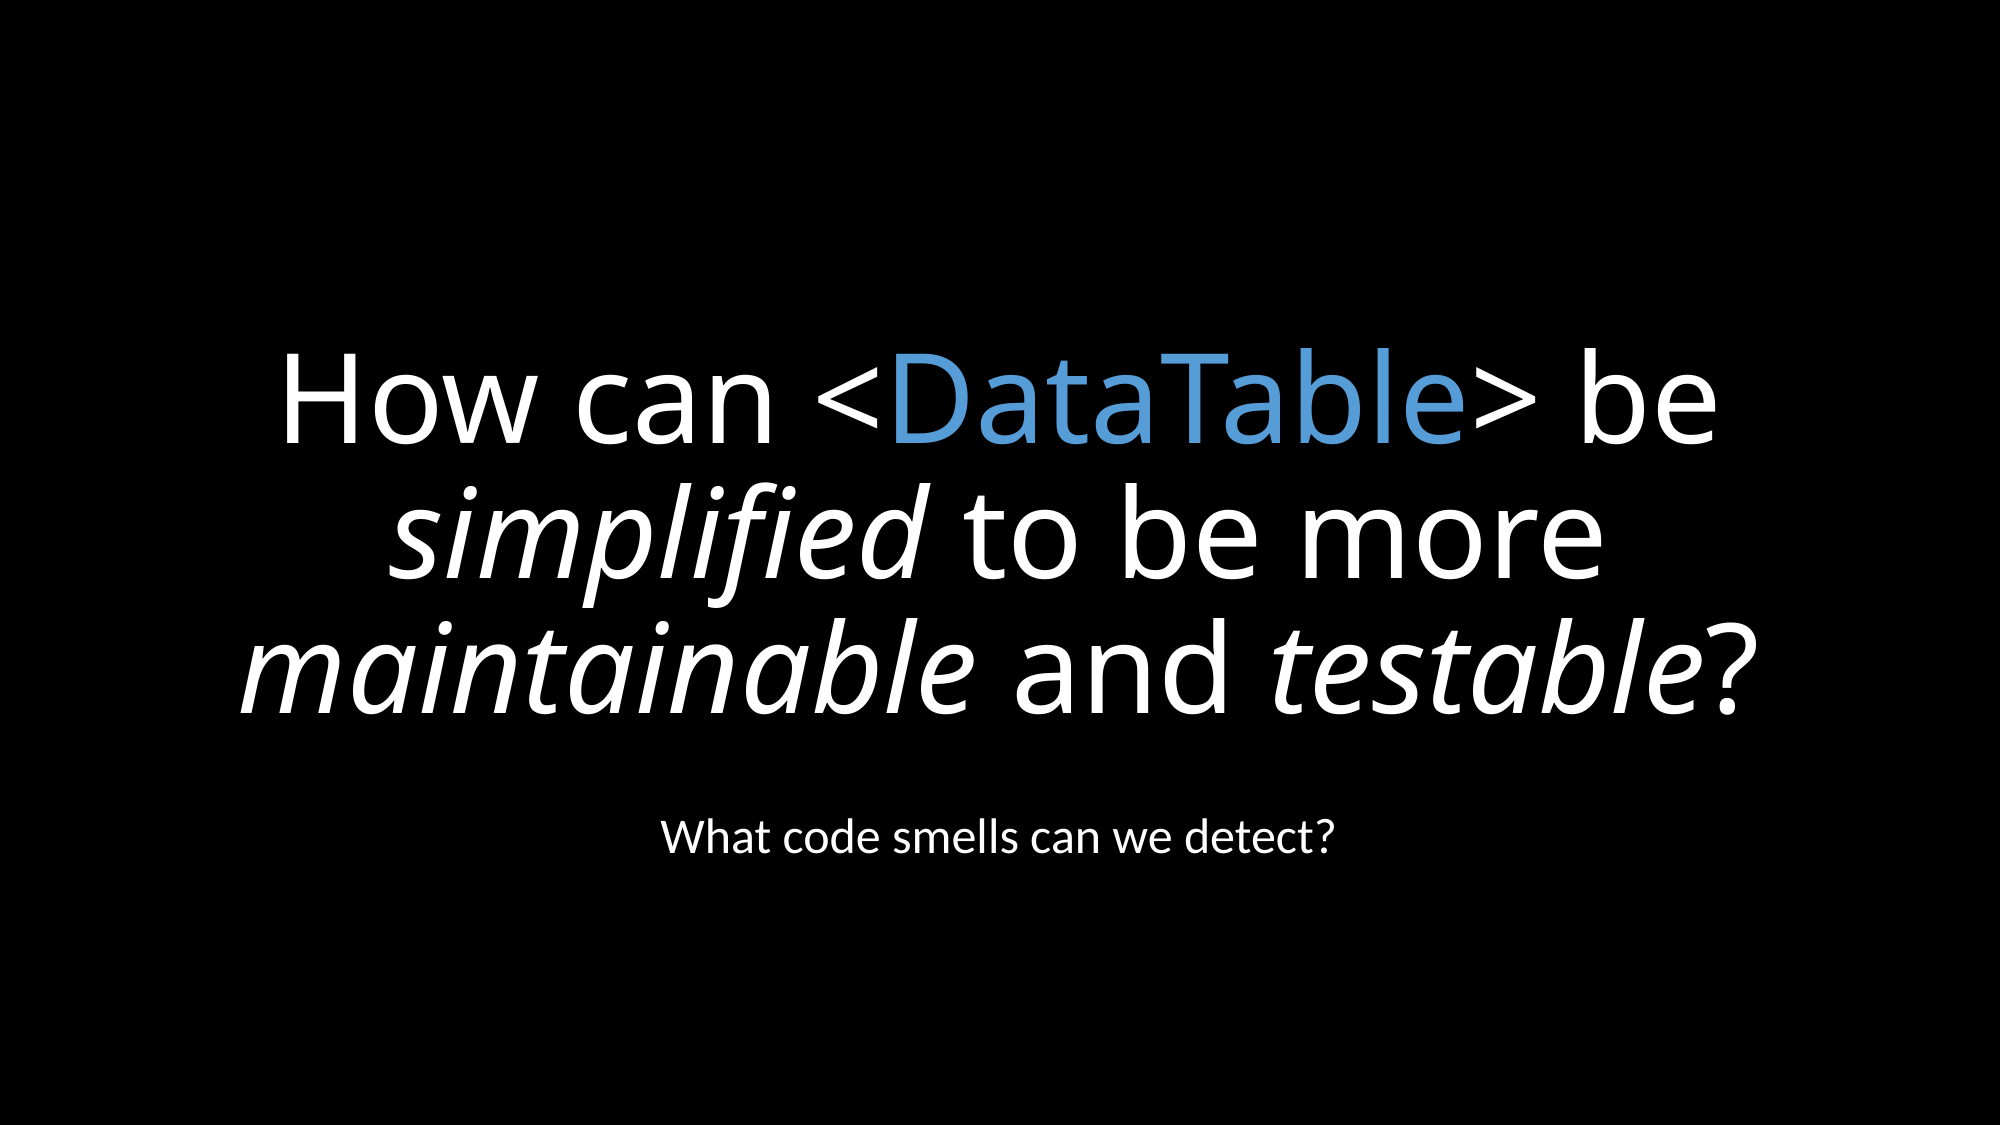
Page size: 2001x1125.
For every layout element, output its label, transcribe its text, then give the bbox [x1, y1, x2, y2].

list What code smells can we detect? [136, 803, 1862, 999]
title How can <DataTable> be simplified to be more maintainable and testable? [136, 280, 1862, 749]
